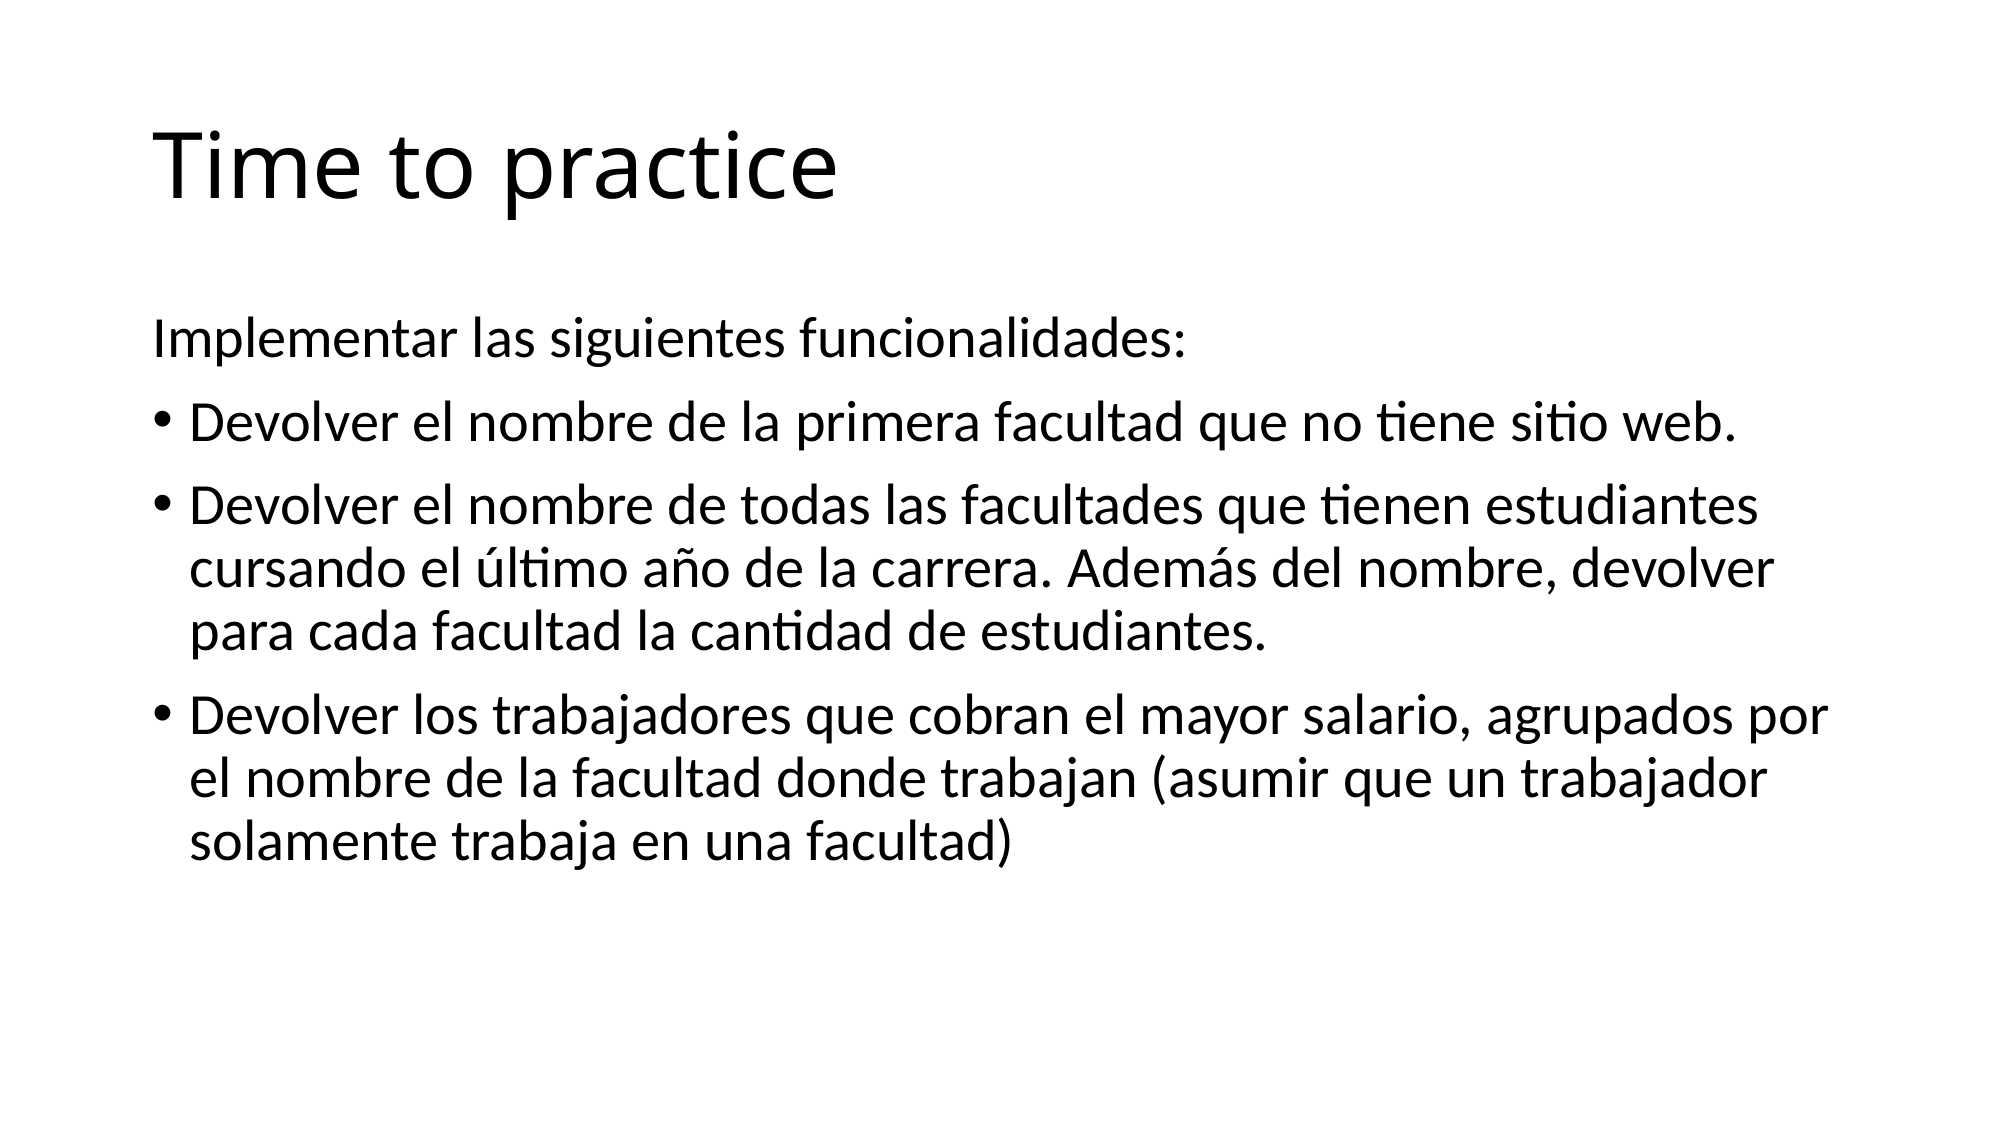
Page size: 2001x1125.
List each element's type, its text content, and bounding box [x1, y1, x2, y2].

title Time to practice [137, 59, 1863, 278]
list Implementar las siguientes funcionalidades: Devolver el nombre de la primera facultad que no tiene sitio web. Devolver el nombre de todas las facultades que tienen estudiantes cursando el último año de la carrera. Además del nombre, devolver para cada facultad la cantidad de estudiantes. Devolver los trabajadores que cobran el mayor salario, agrupados por el nombre de la facultad donde trabajan (asumir que un trabajador solamente trabaja en una facultad) [137, 299, 1863, 1014]
